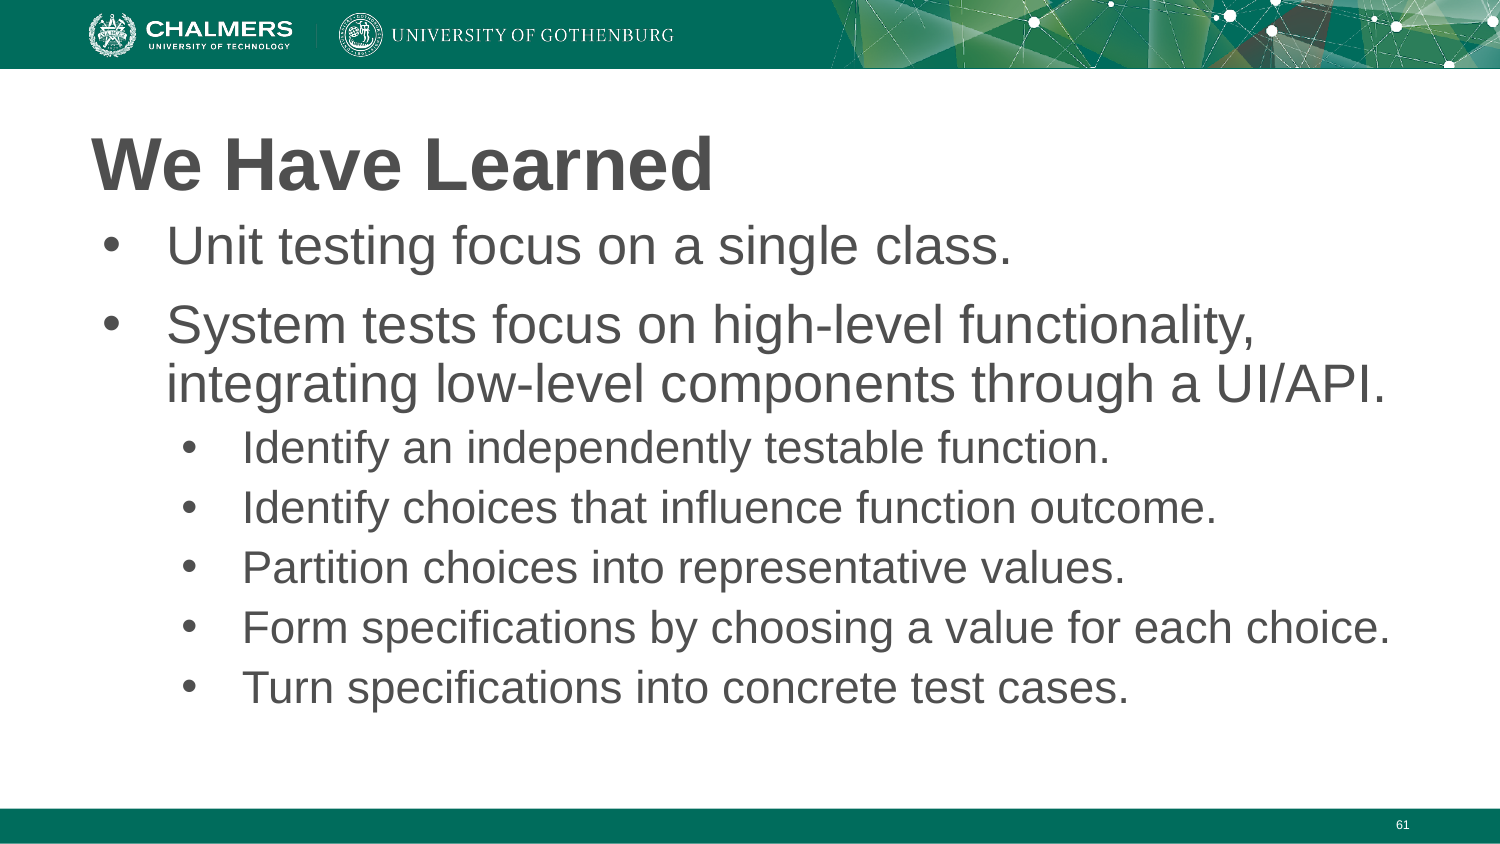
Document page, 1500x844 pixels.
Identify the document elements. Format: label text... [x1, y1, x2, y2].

title We Have Learned [76, 100, 1425, 210]
slide_number ‹#› [1074, 809, 1425, 844]
picture [759, 0, 1500, 68]
list Unit testing focus on a single class. System tests focus on high-level functionality, integrating low-level components through a UI/API. Identify an independently testable function. Identify choices that influence function outcome. Partition choices into representative values. Form specifications by choosing a value for each choice. Turn specifications into concrete test cases. [76, 210, 1425, 782]
picture [64, 0, 696, 85]
